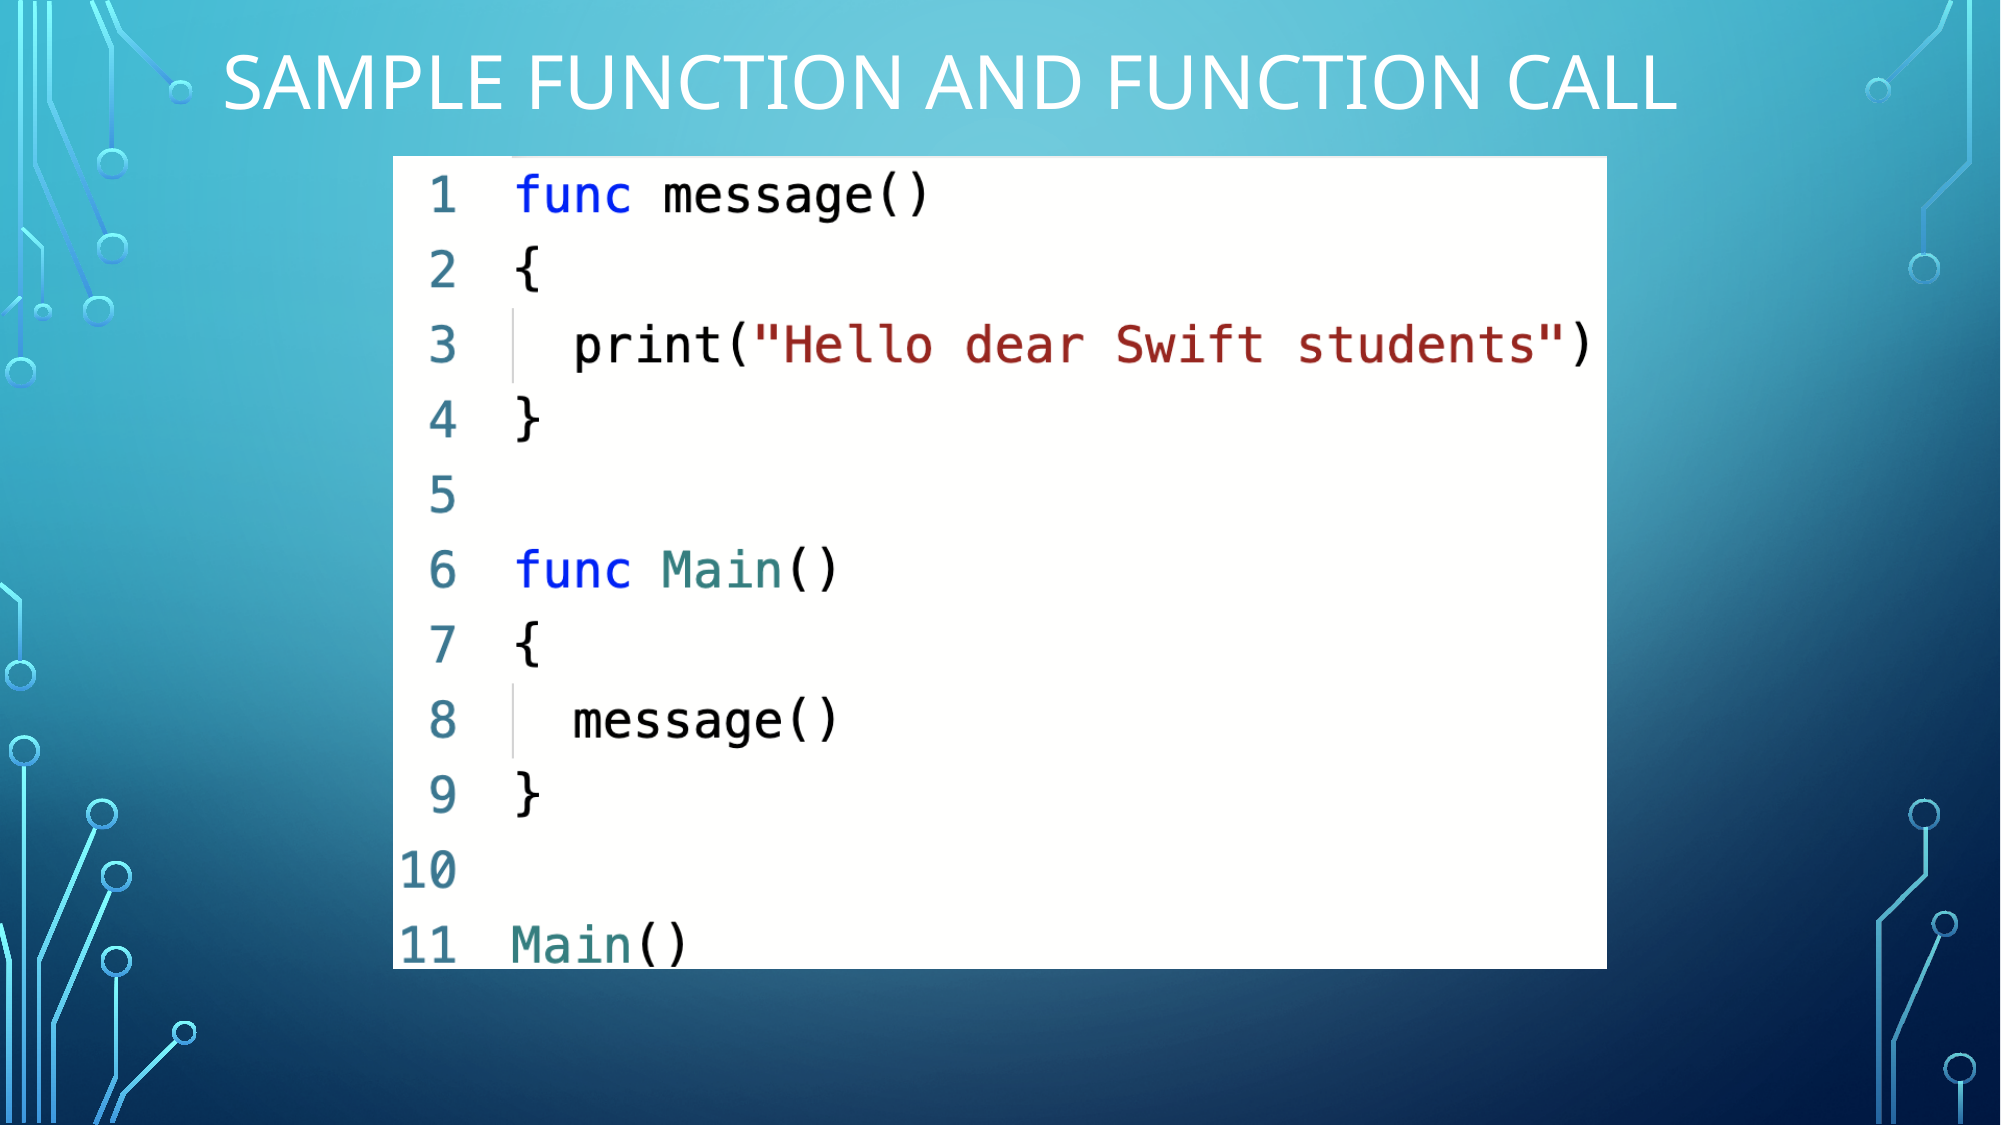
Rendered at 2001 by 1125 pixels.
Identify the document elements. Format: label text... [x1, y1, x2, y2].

title Sample function and function call [207, 18, 1933, 152]
picture [393, 155, 1607, 969]
